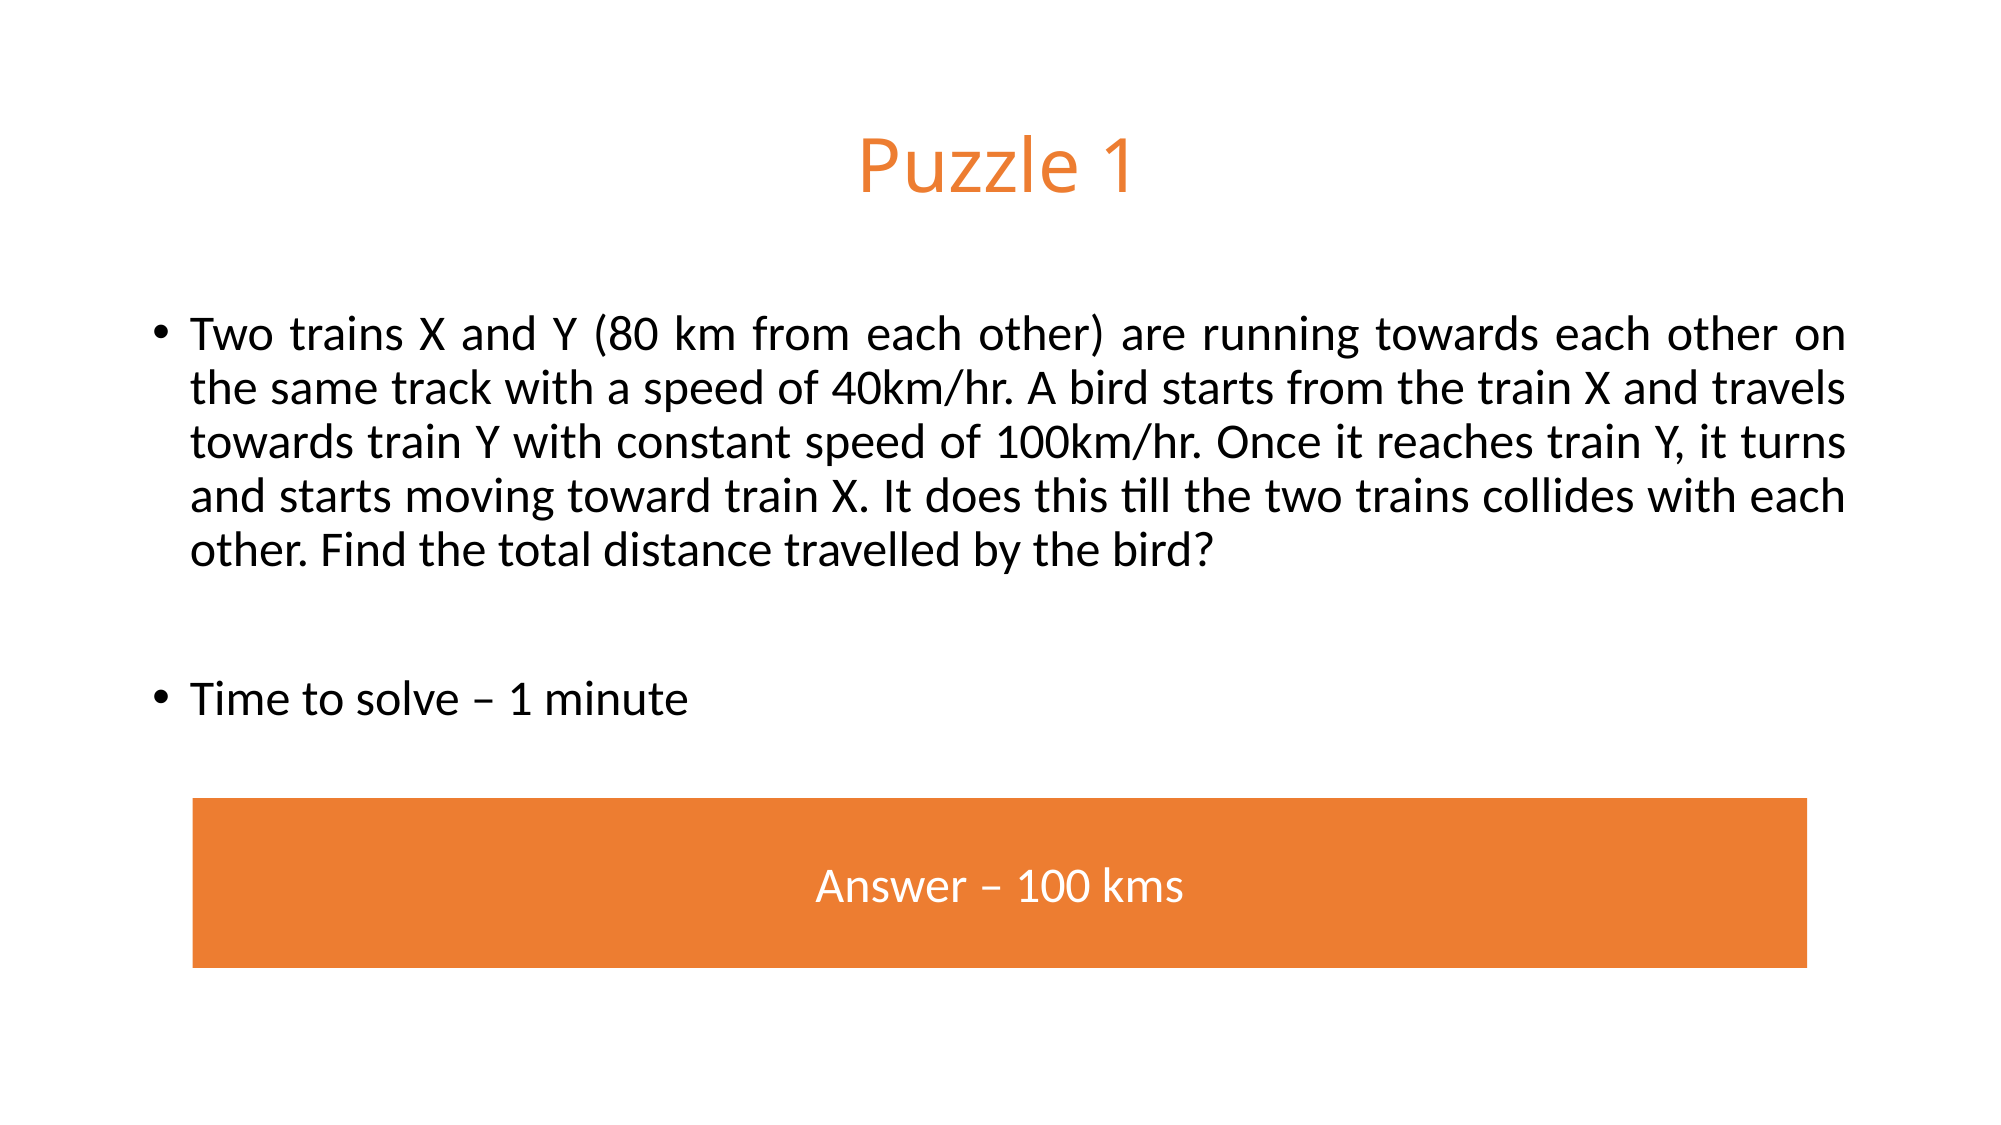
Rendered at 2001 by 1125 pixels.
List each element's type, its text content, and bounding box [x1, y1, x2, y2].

list Two trains X and Y (80 km from each other) are running towards each other on the same track with a speed of 40km/hr. A bird starts from the train X and travels towards train Y with constant speed of 100km/hr. Once it reaches train Y, it turns and starts moving toward train X. It does this till the two trains collides with each other. Find the total distance travelled by the bird? Time to solve – 1 minute [137, 299, 1863, 1014]
title Puzzle 1 [137, 59, 1863, 278]
text_box Answer – 100 kms [192, 797, 1808, 969]
